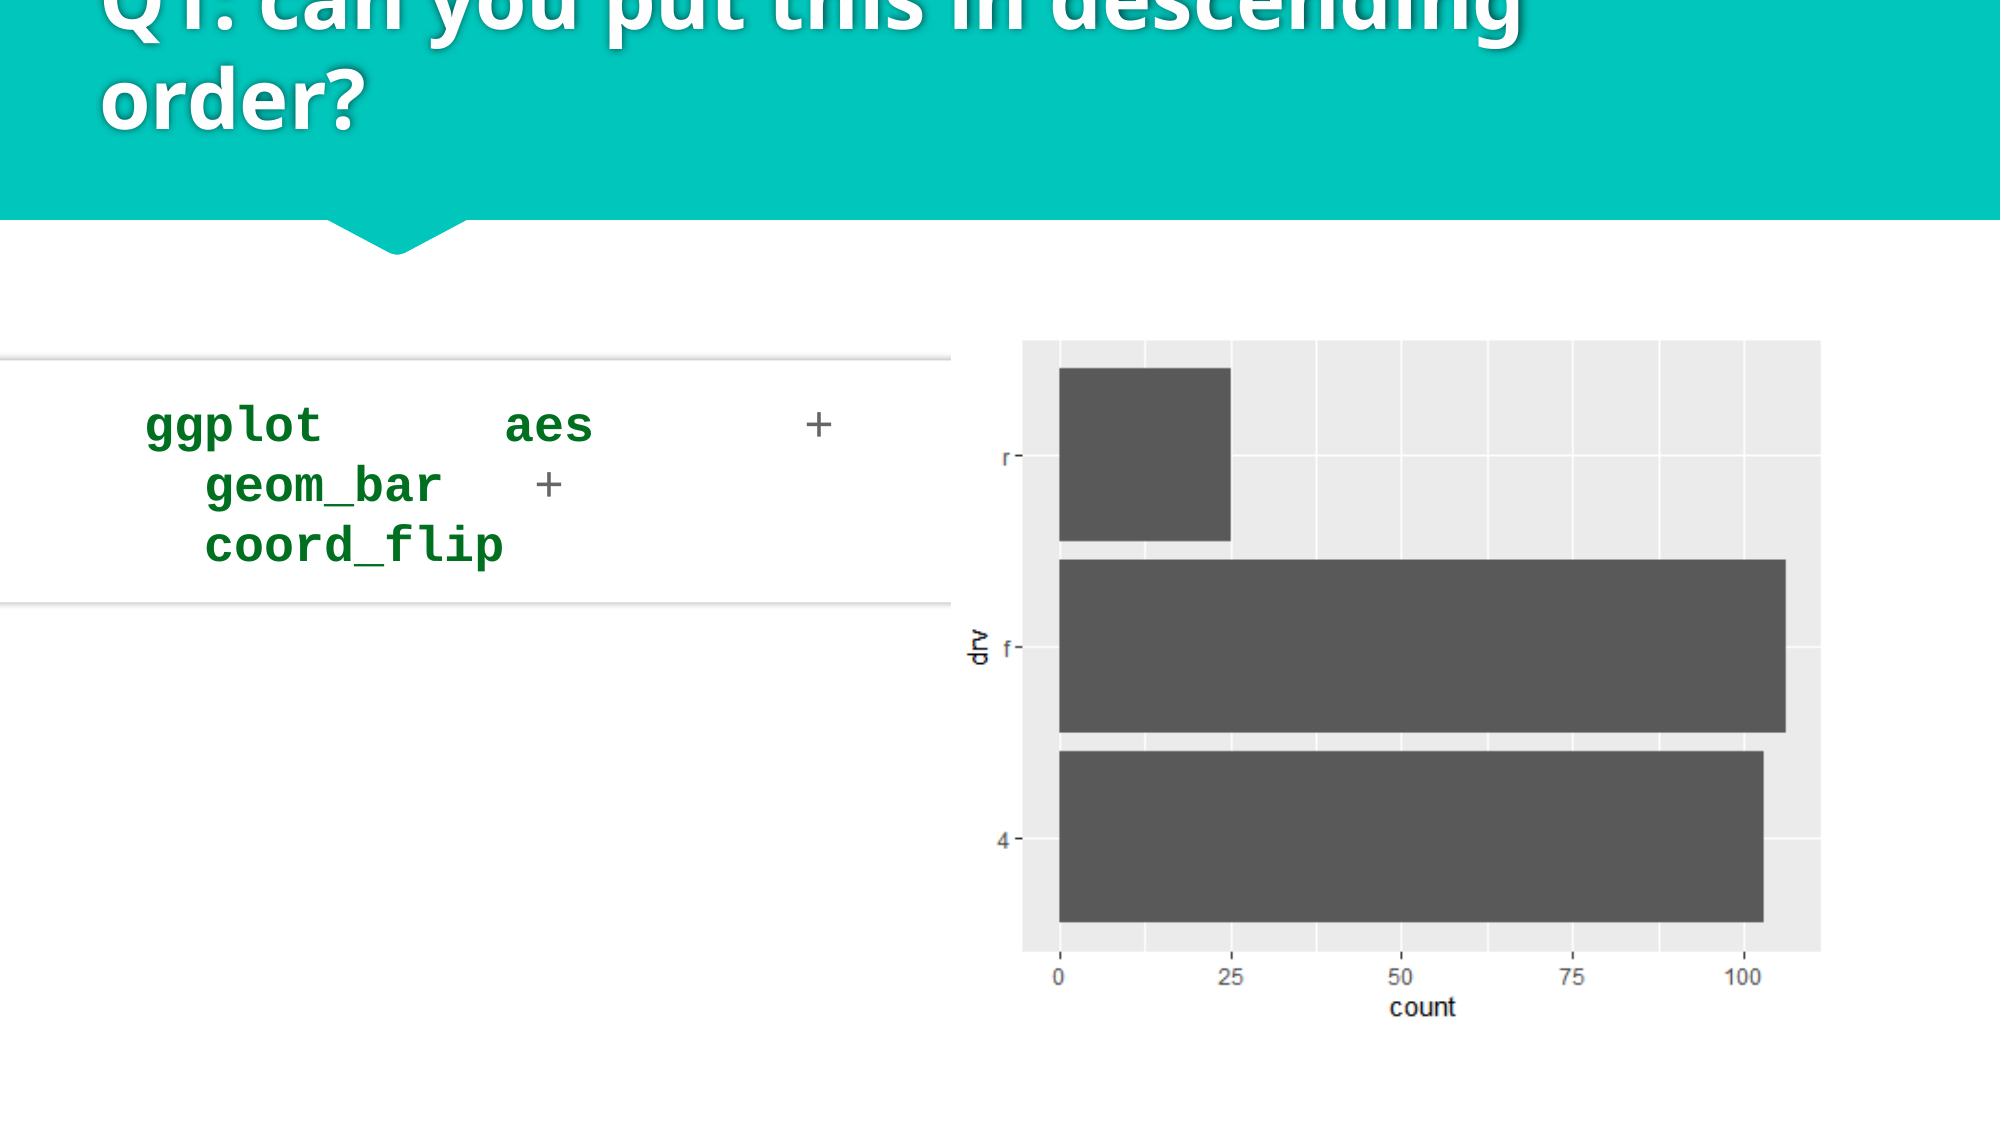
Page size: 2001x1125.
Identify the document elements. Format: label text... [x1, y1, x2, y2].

picture [951, 328, 1836, 1035]
list ggplot(mpg, aes(drv)) + geom_bar() + coord_flip() [0, 360, 951, 603]
title Q1: can you put this in descending order? [84, 27, 1819, 154]
